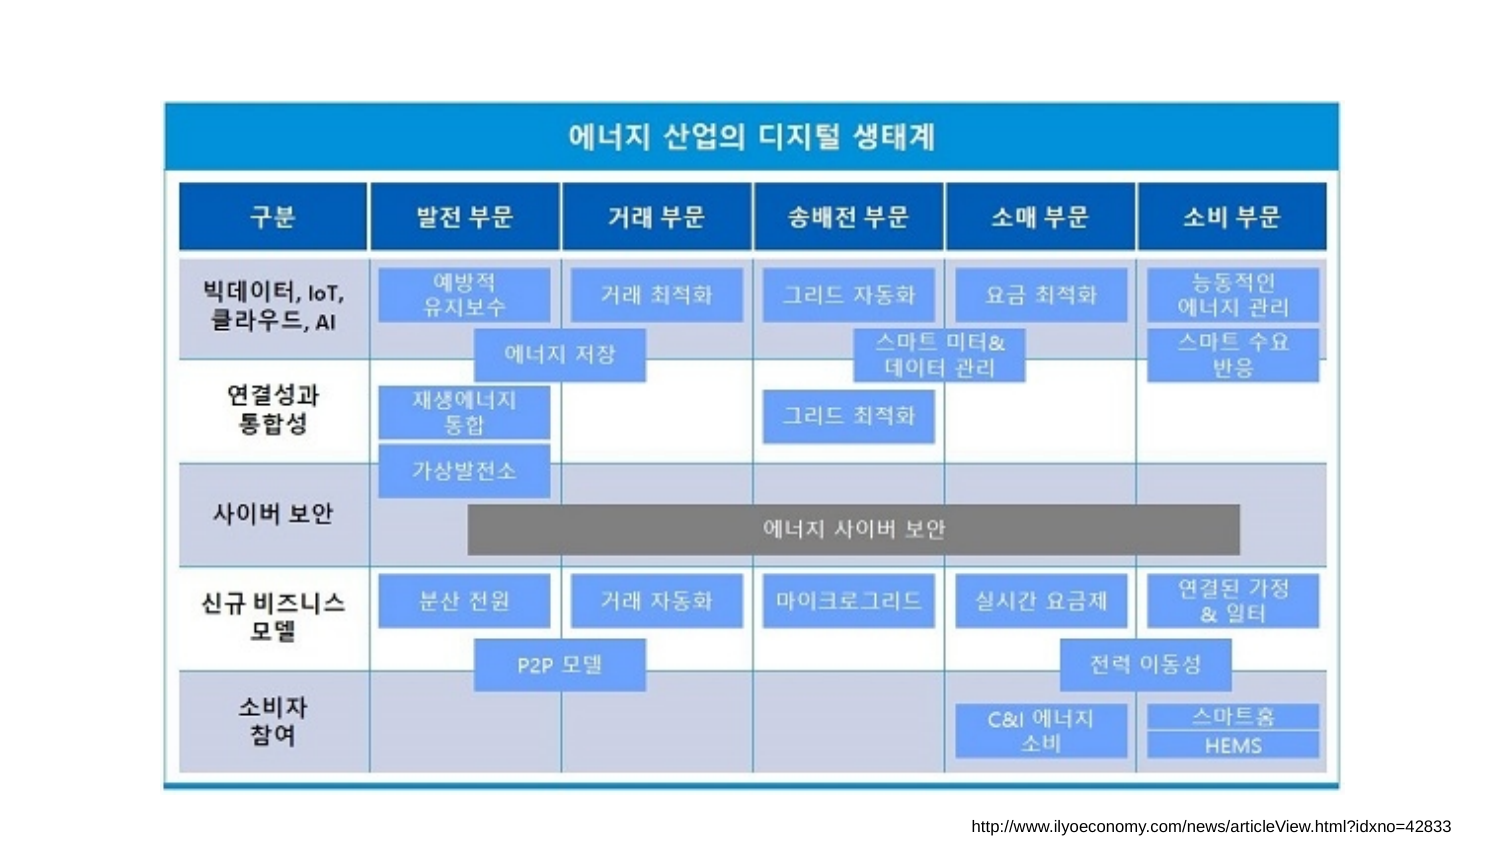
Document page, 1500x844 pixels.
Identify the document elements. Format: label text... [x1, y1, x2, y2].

picture [160, 100, 1345, 795]
text_box http://www.ilyoeconomy.com/news/articleView.html?idxno=42833 [956, 808, 1500, 844]
